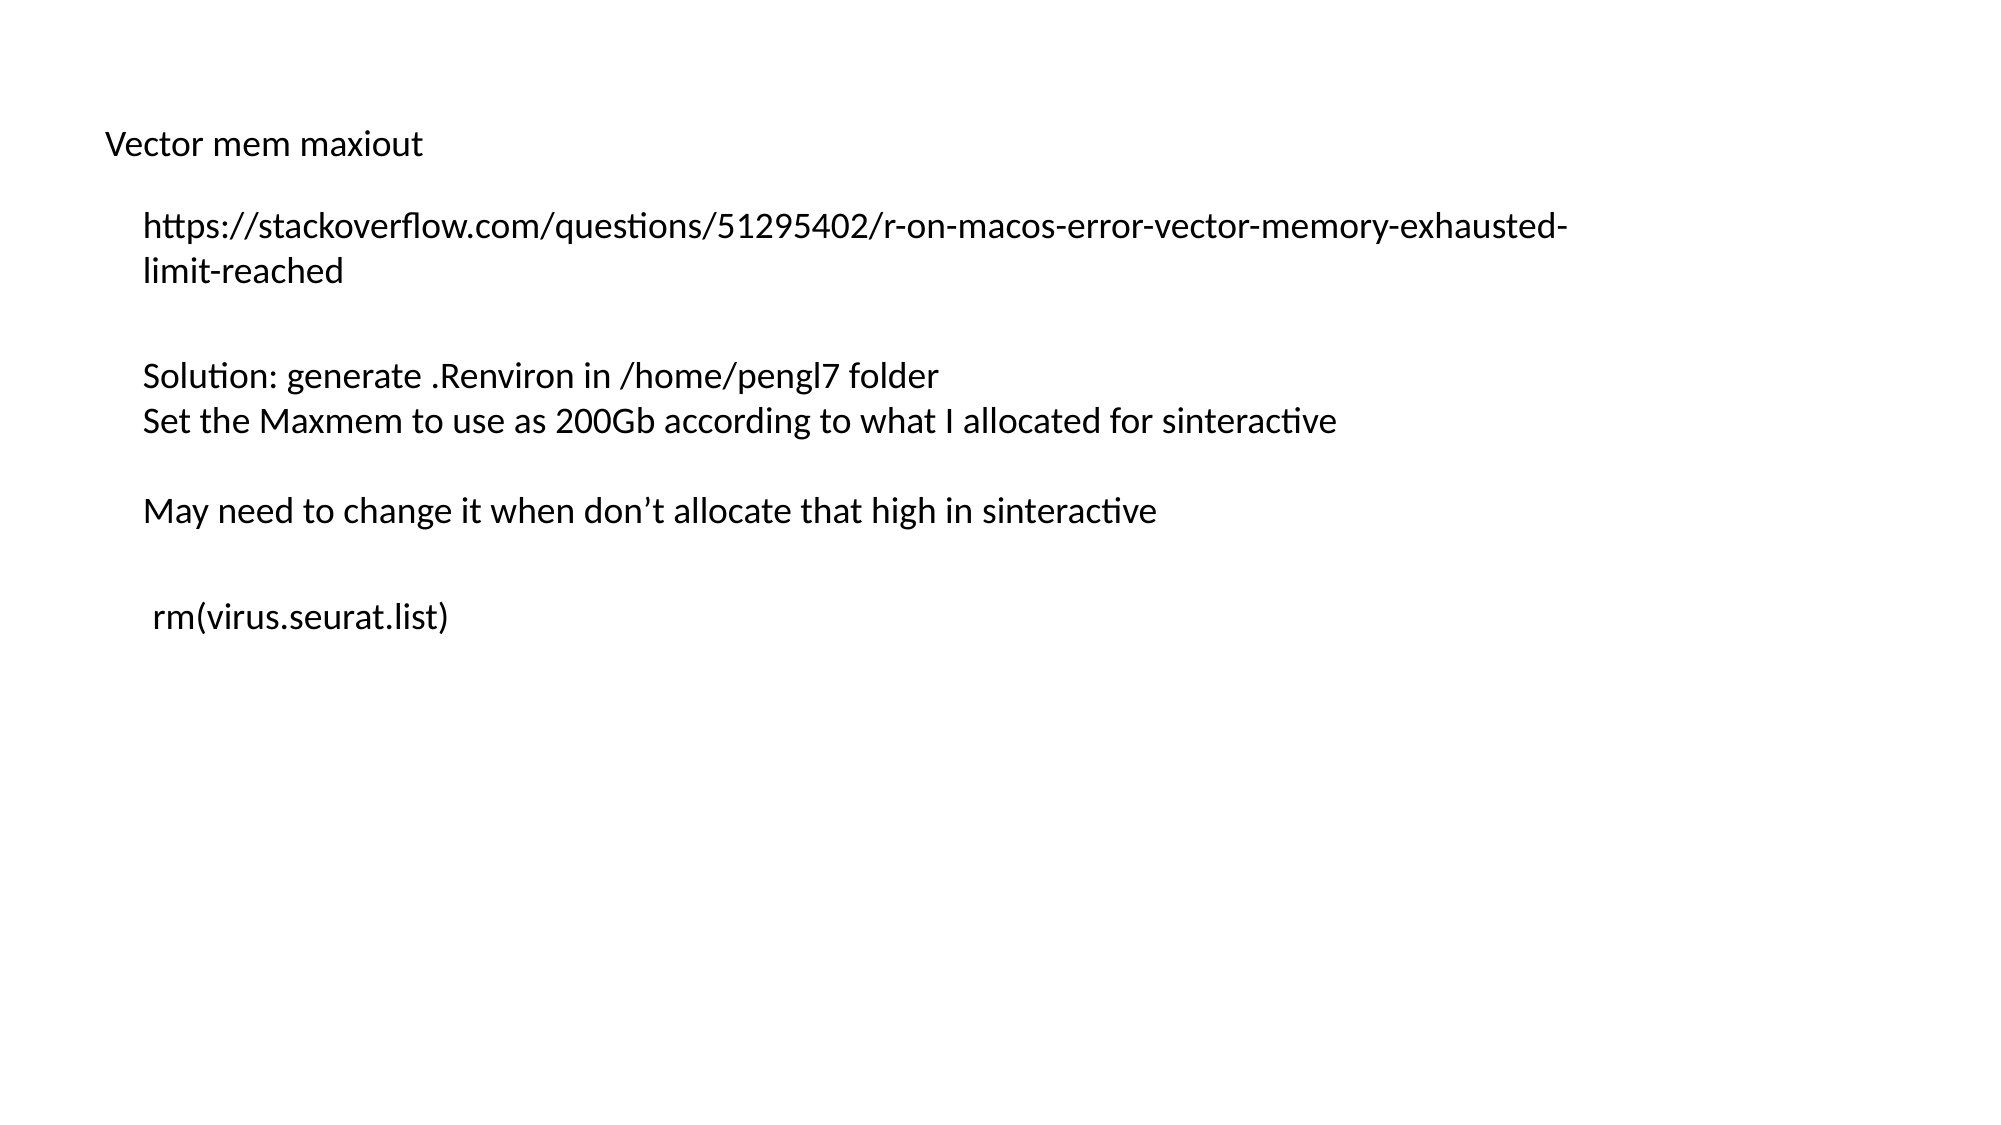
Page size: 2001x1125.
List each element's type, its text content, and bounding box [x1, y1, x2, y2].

text_box https://stackoverflow.com/questions/51295402/r-on-macos-error-vector-memory-exhausted-limit-reached [128, 193, 1658, 299]
text_box Solution: generate .Renviron in /home/pengl7 folder Set the Maxmem to use as 200Gb according to what I allocated for sinteractive May need to change it when don’t allocate that high in sinteractive [128, 343, 1552, 539]
text_box Vector mem maxiout [90, 111, 1138, 171]
text_box rm(virus.seurat.list) [137, 584, 1138, 645]
